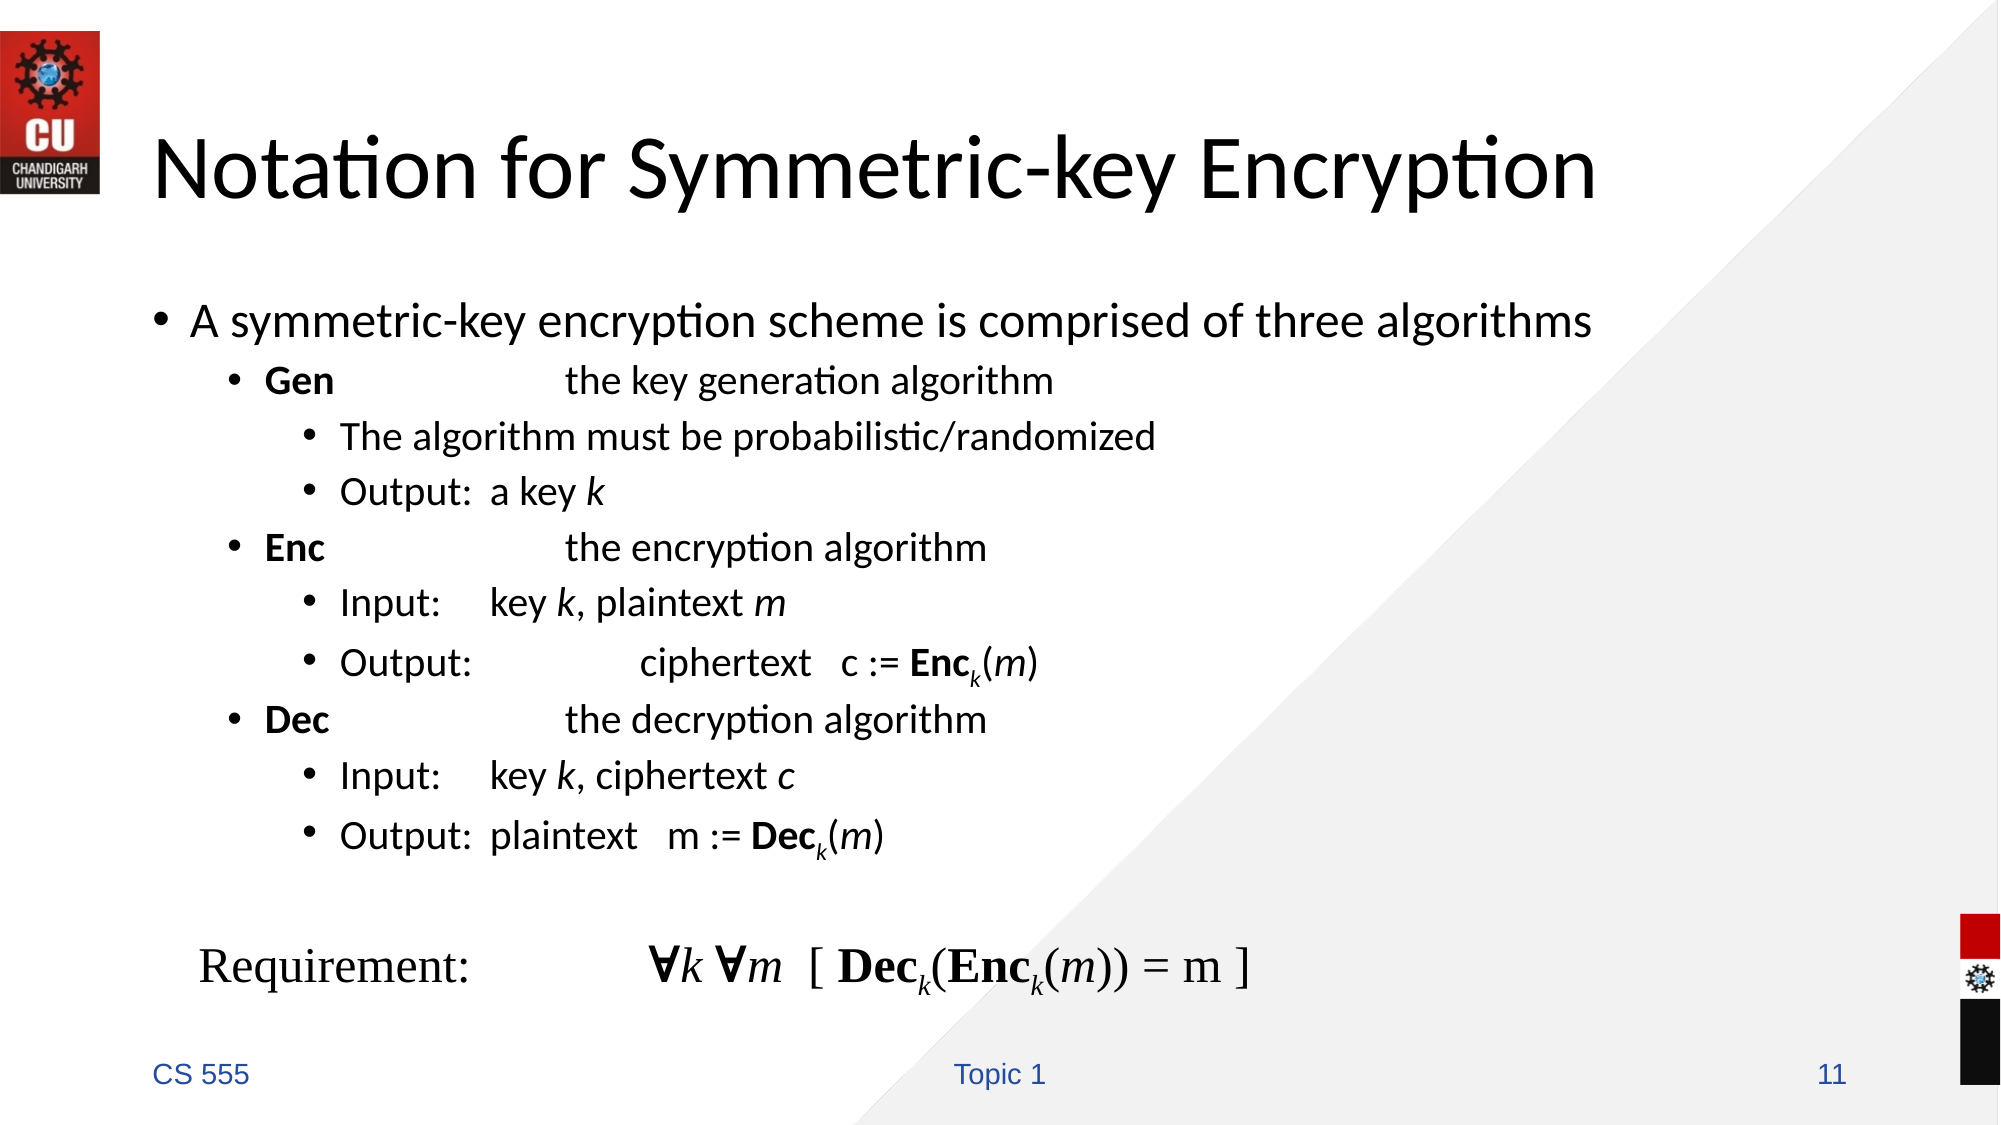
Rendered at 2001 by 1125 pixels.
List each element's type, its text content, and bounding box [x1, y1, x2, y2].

picture [0, 0, 2001, 1125]
slide_number CS 555 [137, 1042, 588, 1103]
slide_number ‹#› [1412, 1042, 1863, 1103]
footer Topic 1 [662, 1042, 1338, 1103]
title Notation for Symmetric-key Encryption [137, 59, 1863, 278]
list A symmetric-key encryption scheme is comprised of three algorithms Gen the key generation algorithm The algorithm must be probabilistic/randomized Output: a key k Enc the encryption algorithm Input: key k, plaintext m Output: ciphertext c := Enck(m) Dec the decryption algorithm Input: key k, ciphertext c Output: plaintext m := Deck(m) [137, 286, 1863, 1039]
text_box Requirement: ∀k ∀m [ Deck(Enck(m)) = m ] [183, 924, 1884, 1009]
